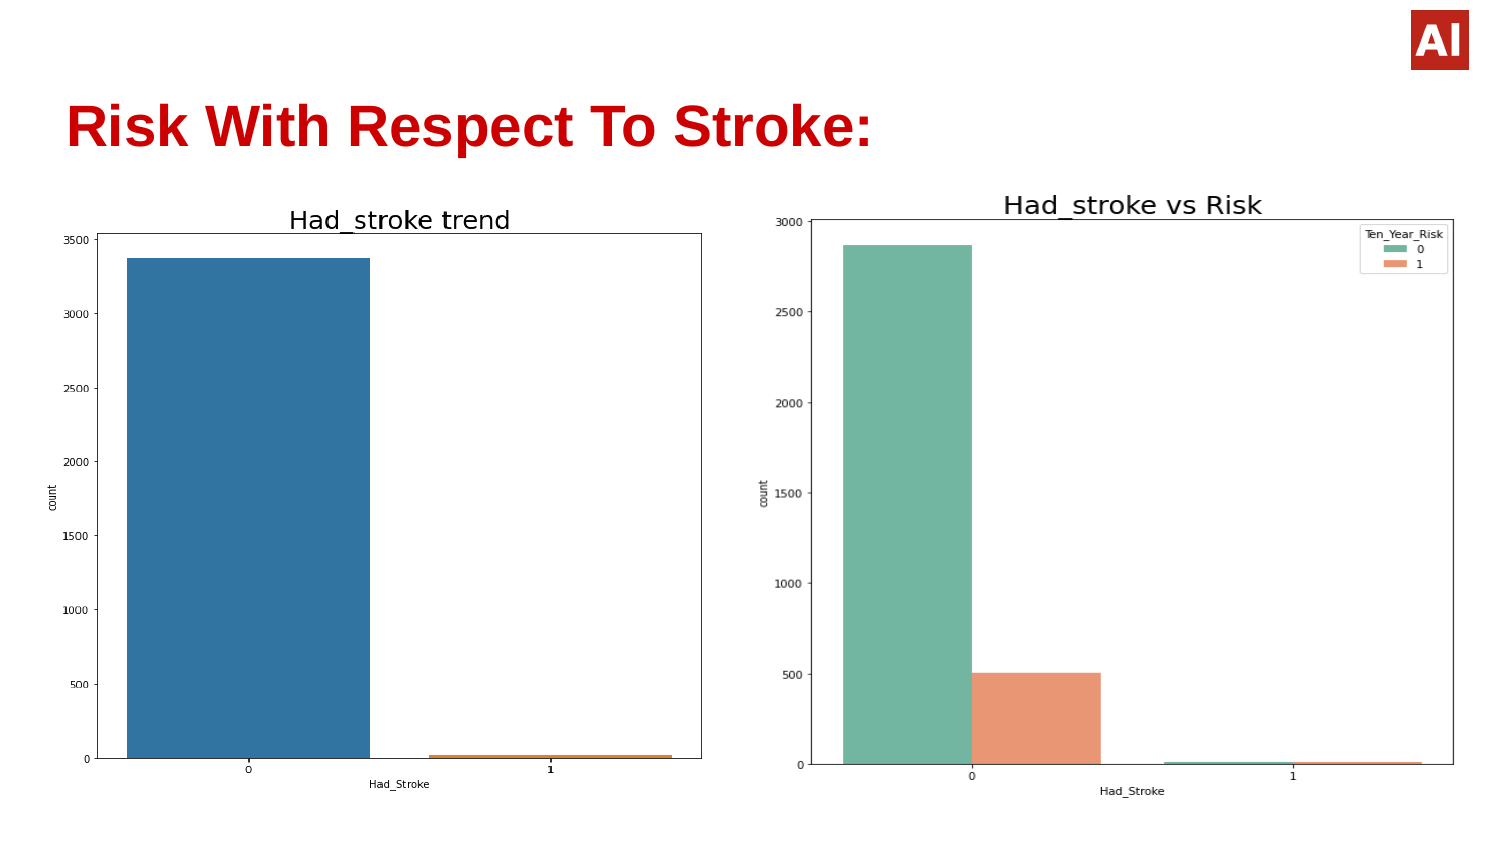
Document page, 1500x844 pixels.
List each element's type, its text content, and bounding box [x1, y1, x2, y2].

title Risk With Respect To Stroke: [51, 72, 1449, 167]
picture [40, 203, 709, 795]
picture [749, 188, 1461, 804]
picture [1411, 10, 1469, 70]
